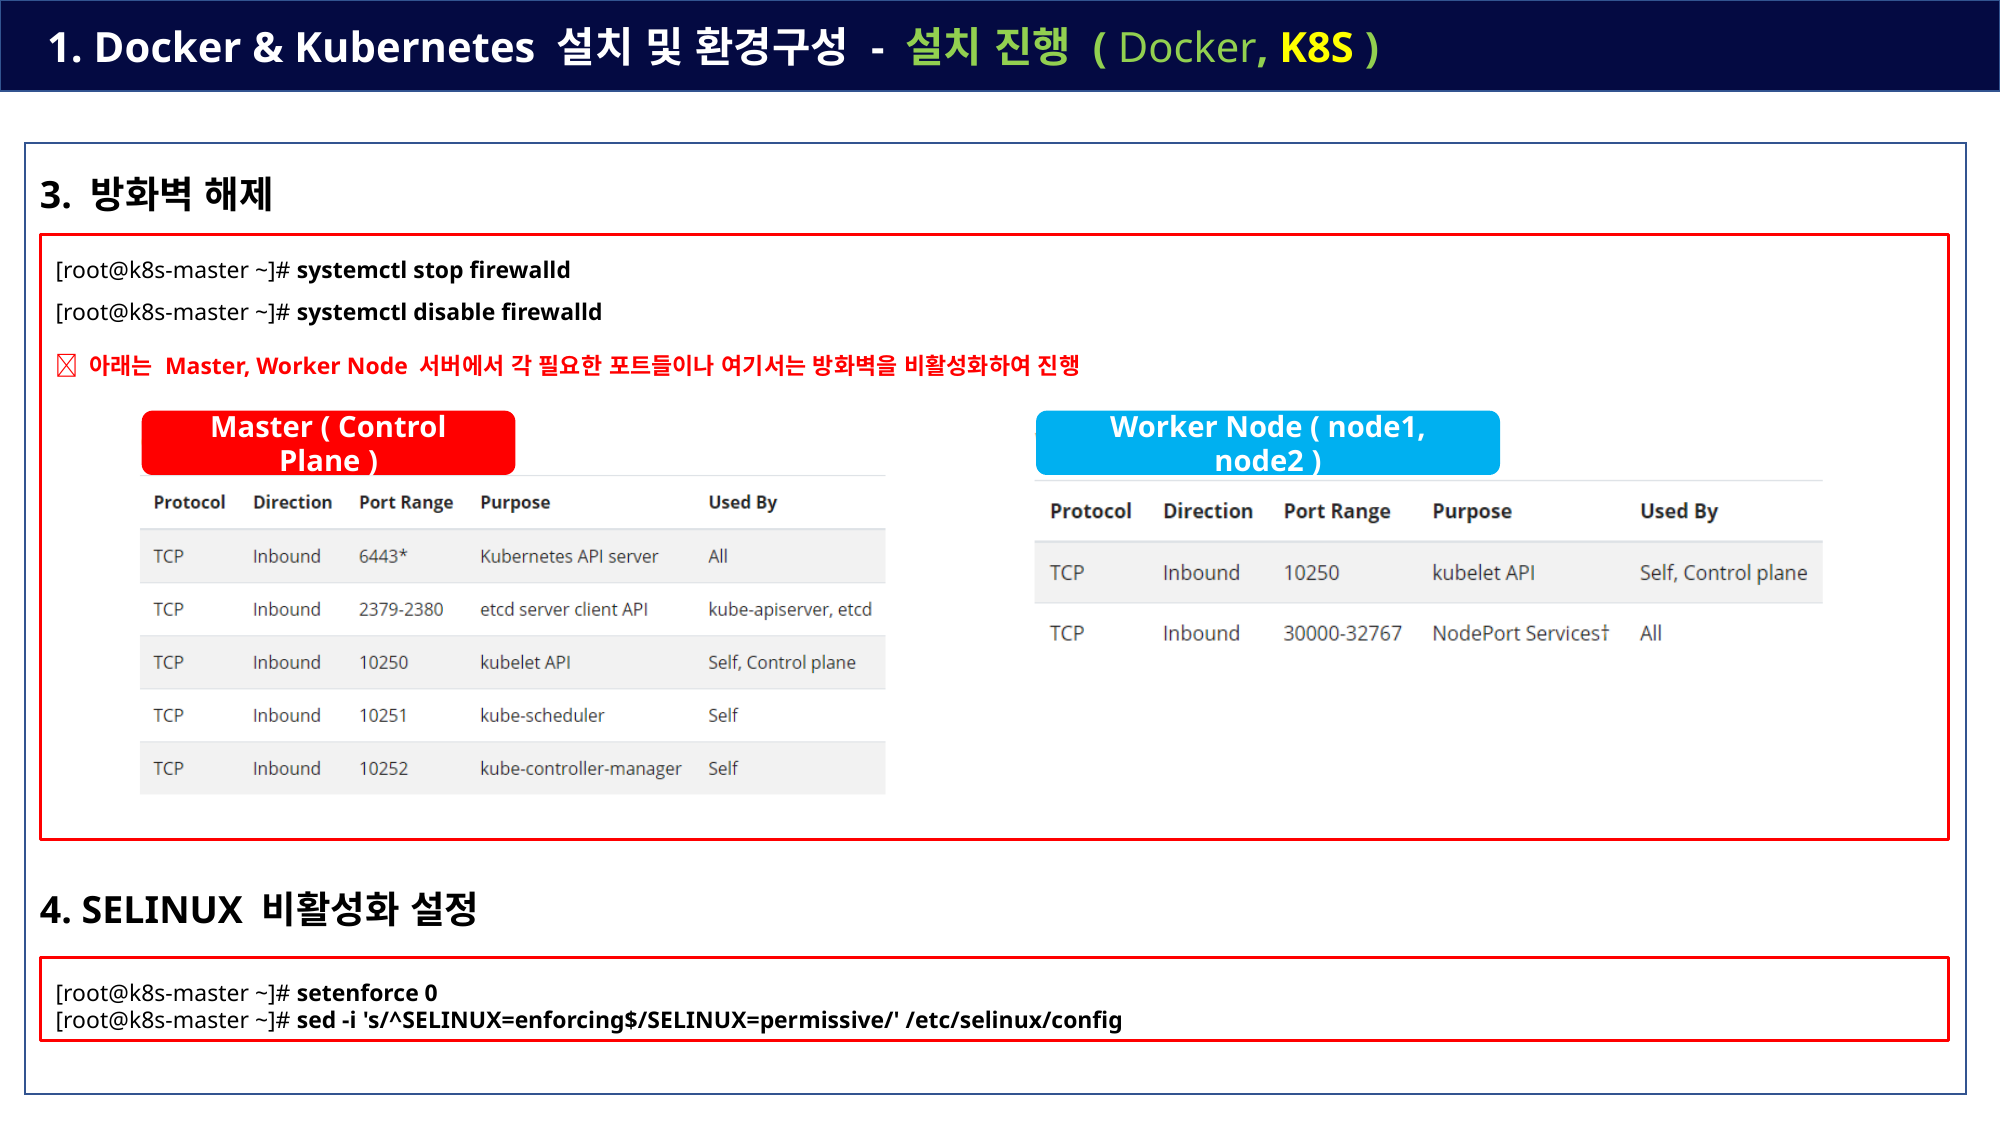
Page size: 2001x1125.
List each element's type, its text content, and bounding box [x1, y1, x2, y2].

text_box 1. Docker & Kubernetes 설치 및 환경구성 - 설치 진행 ( Docker, K8S ) [0, 0, 2000, 92]
text_box [root@k8s-master ~]# setenforce 0 [root@k8s-master ~]# sed -i 's/^SELINUX=enforcing$/SELINUX=permissive/' /etc/selinux/config [40, 957, 1949, 1041]
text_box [1020, 410, 1834, 653]
text_box [root@k8s-master ~]# systemctl stop firewalld [root@k8s-master ~]# systemctl disable firewalld  아래는 Master, Worker Node 서버에서 각 필요한 포트들이나 여기서는 방화벽을 비활성화하여 진행 [40, 234, 1949, 840]
text_box 3. 방화벽 해제 4. SELINUX 비활성화 설정 [24, 142, 1967, 1095]
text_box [126, 410, 905, 803]
